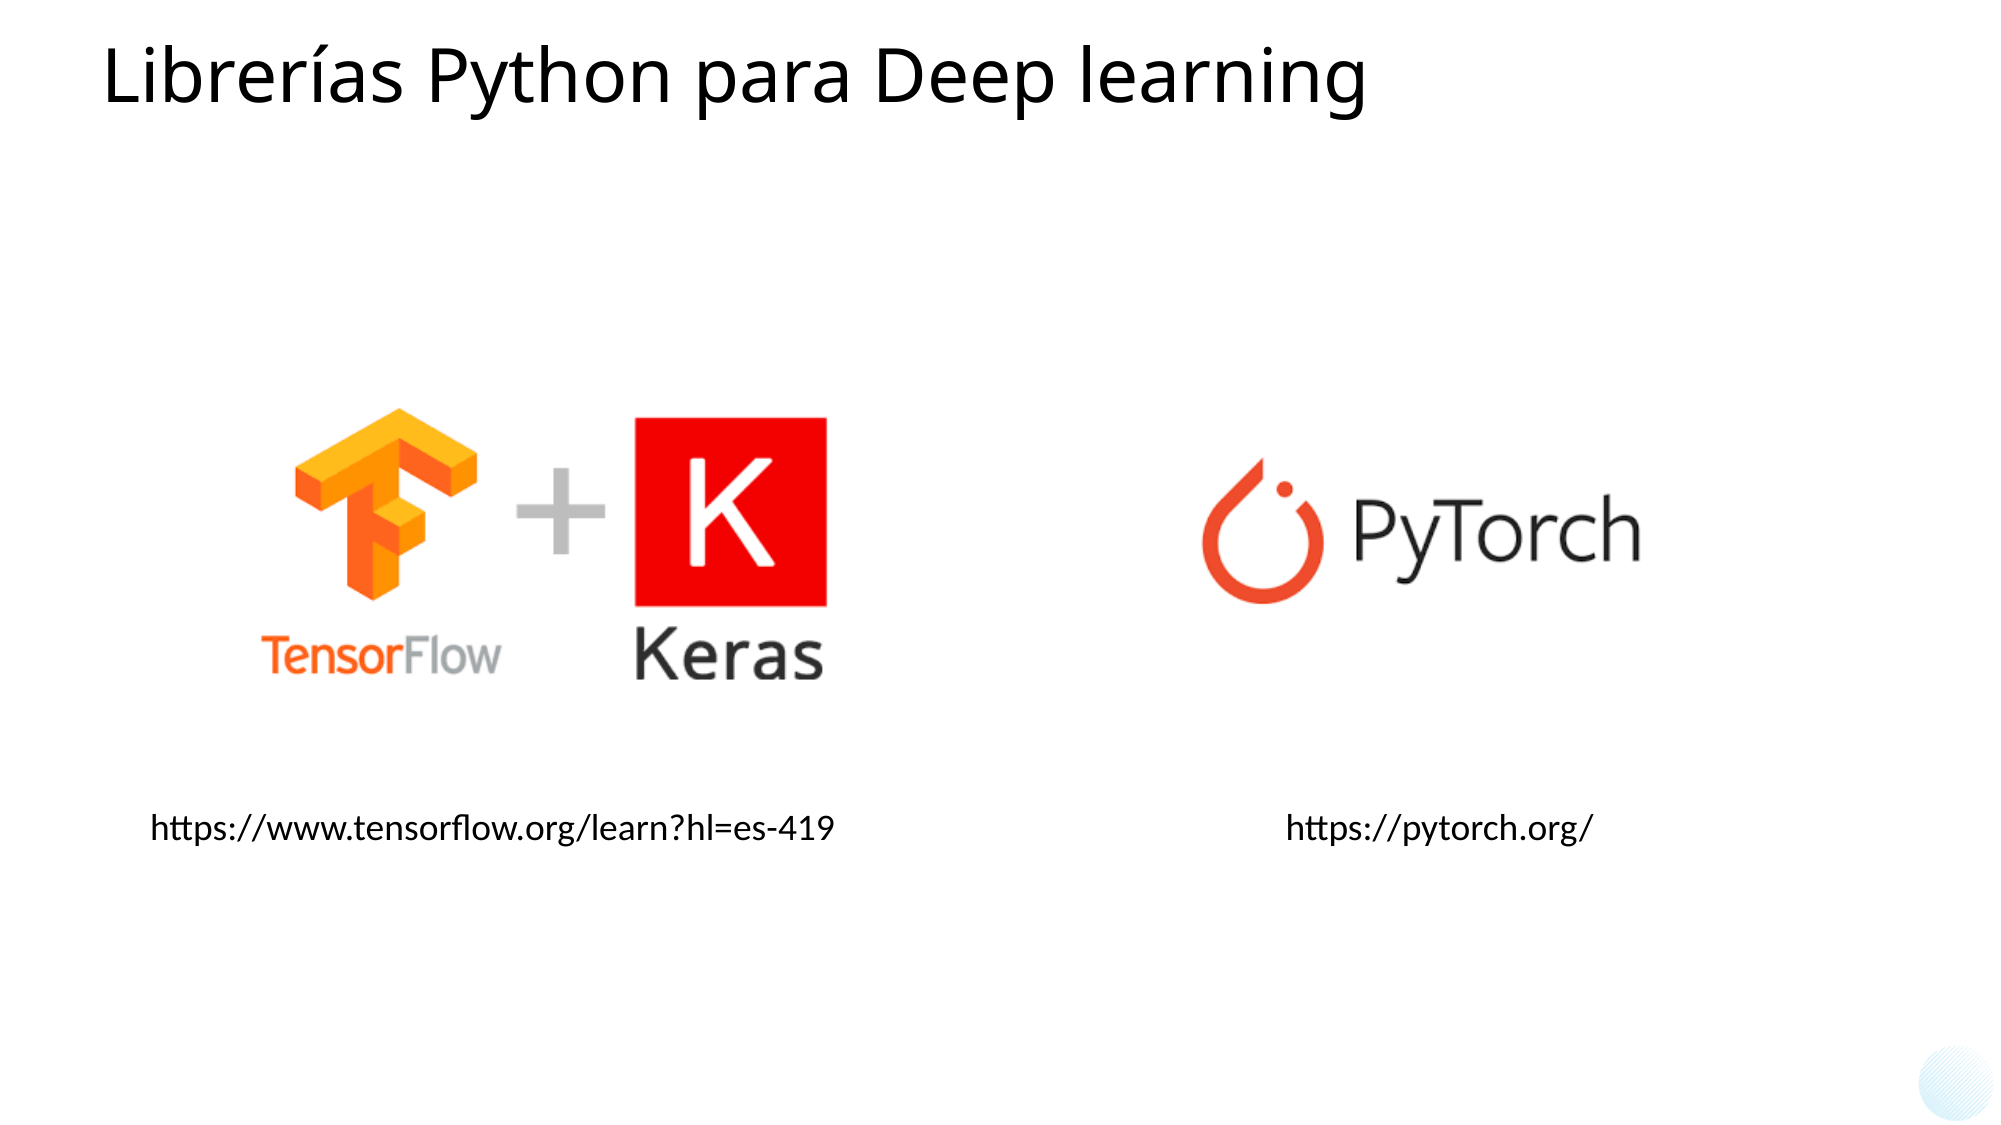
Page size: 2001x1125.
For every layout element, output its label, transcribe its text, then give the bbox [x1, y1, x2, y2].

title Librerías Python para Deep learning [86, 32, 1916, 124]
text_box https://www.tensorflow.org/learn?hl=es-419 [135, 795, 1271, 856]
picture [235, 296, 860, 766]
picture [1172, 406, 1670, 656]
text_box https://pytorch.org/ [1271, 795, 2000, 856]
